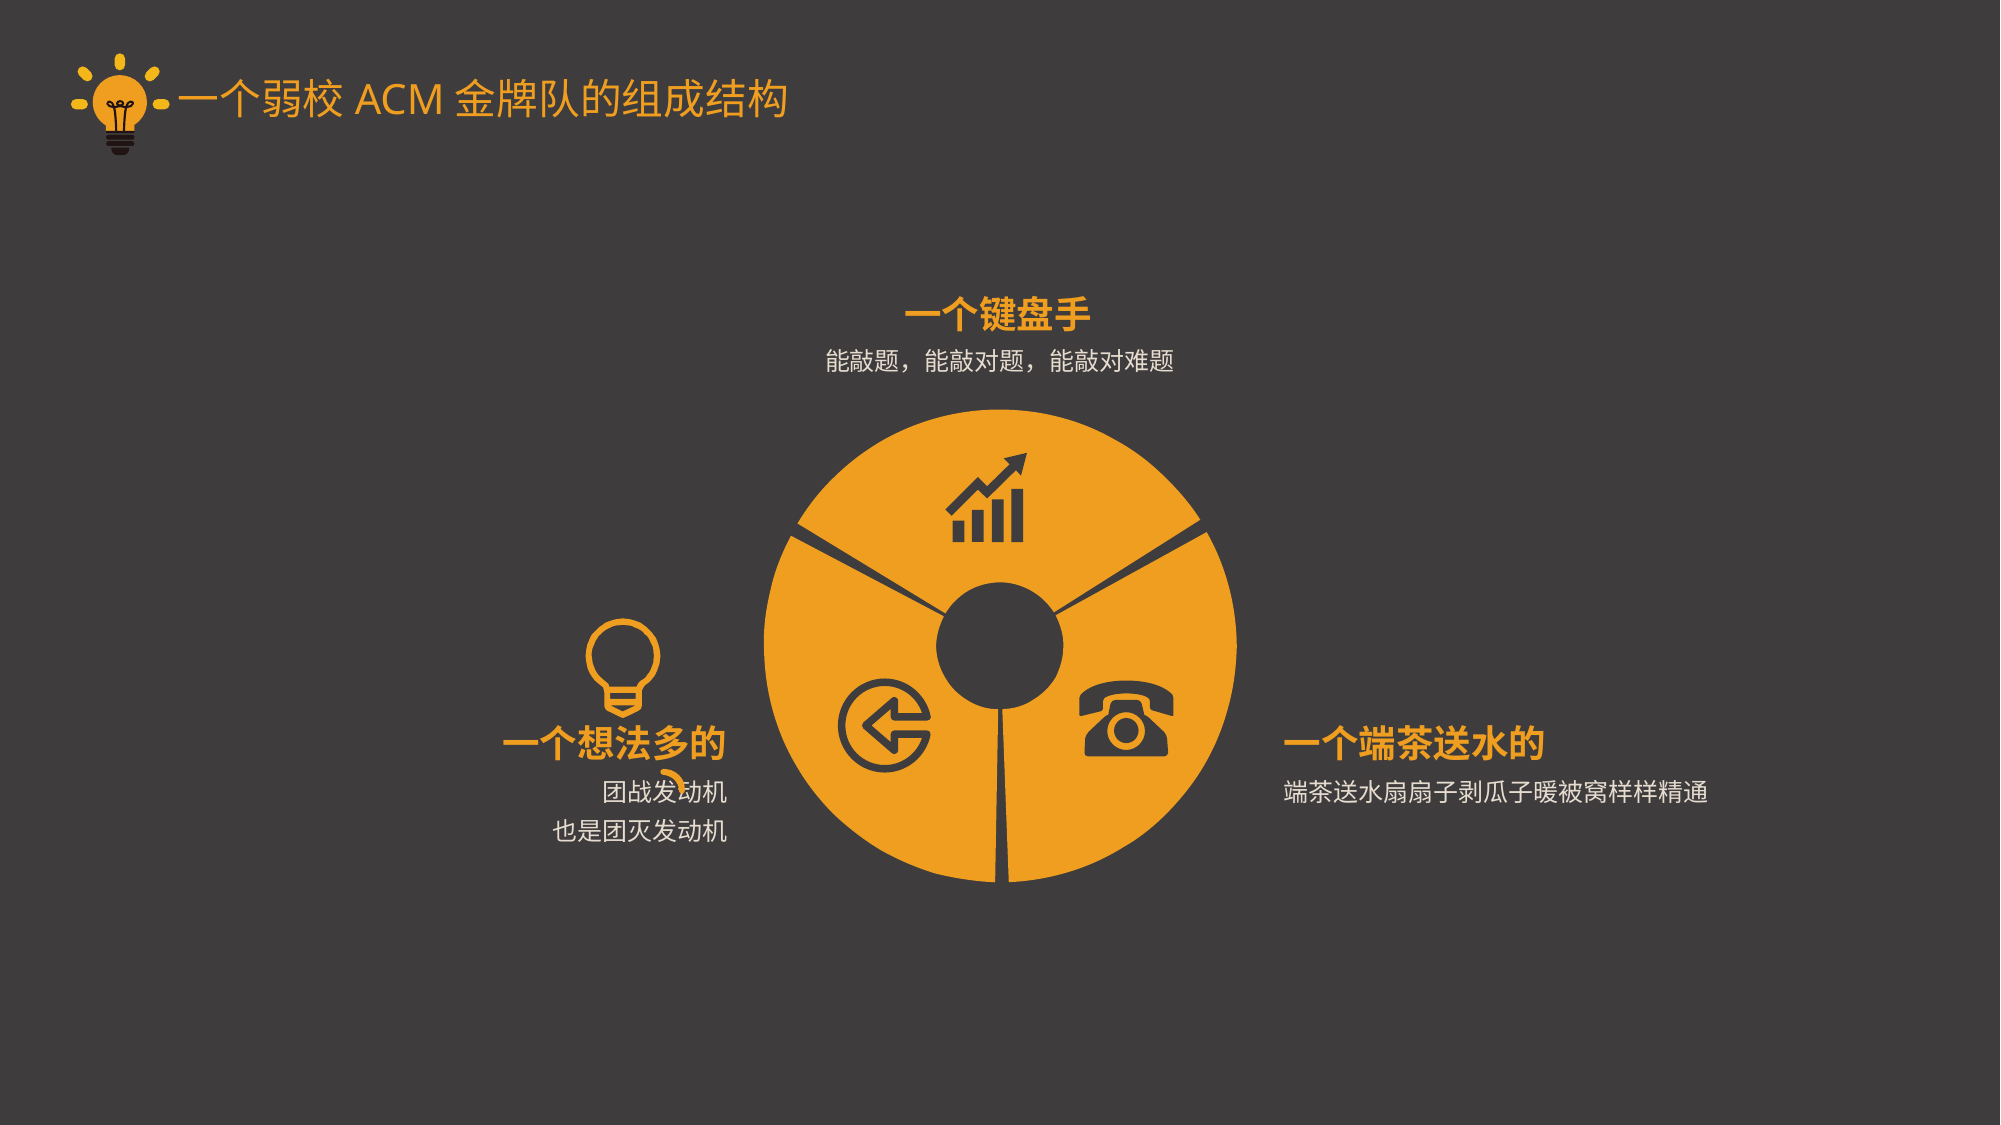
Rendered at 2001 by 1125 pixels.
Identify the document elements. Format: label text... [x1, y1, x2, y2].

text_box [70, 53, 170, 156]
text_box 能敲题，能敲对题，能敲对难题 [770, 328, 1229, 383]
text_box [1002, 532, 1237, 883]
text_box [945, 452, 1027, 543]
text_box 一个想法多的 [686, 712, 742, 760]
text_box 一个想法多的 [450, 712, 585, 760]
text_box 团战发动机 也是团灭发动机 [284, 760, 742, 853]
text_box 一个键盘手 [838, 283, 1158, 328]
text_box [837, 678, 931, 773]
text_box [585, 618, 686, 794]
text_box [763, 535, 999, 883]
text_box 端茶送水扇扇子剥瓜子暖被窝样样精通 [1268, 760, 1727, 815]
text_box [1079, 680, 1174, 757]
text_box 一个弱校ACM金牌队的组成结构 [170, 65, 804, 131]
text_box [797, 409, 1201, 614]
text_box 一个端茶送水的 [1268, 712, 1584, 760]
